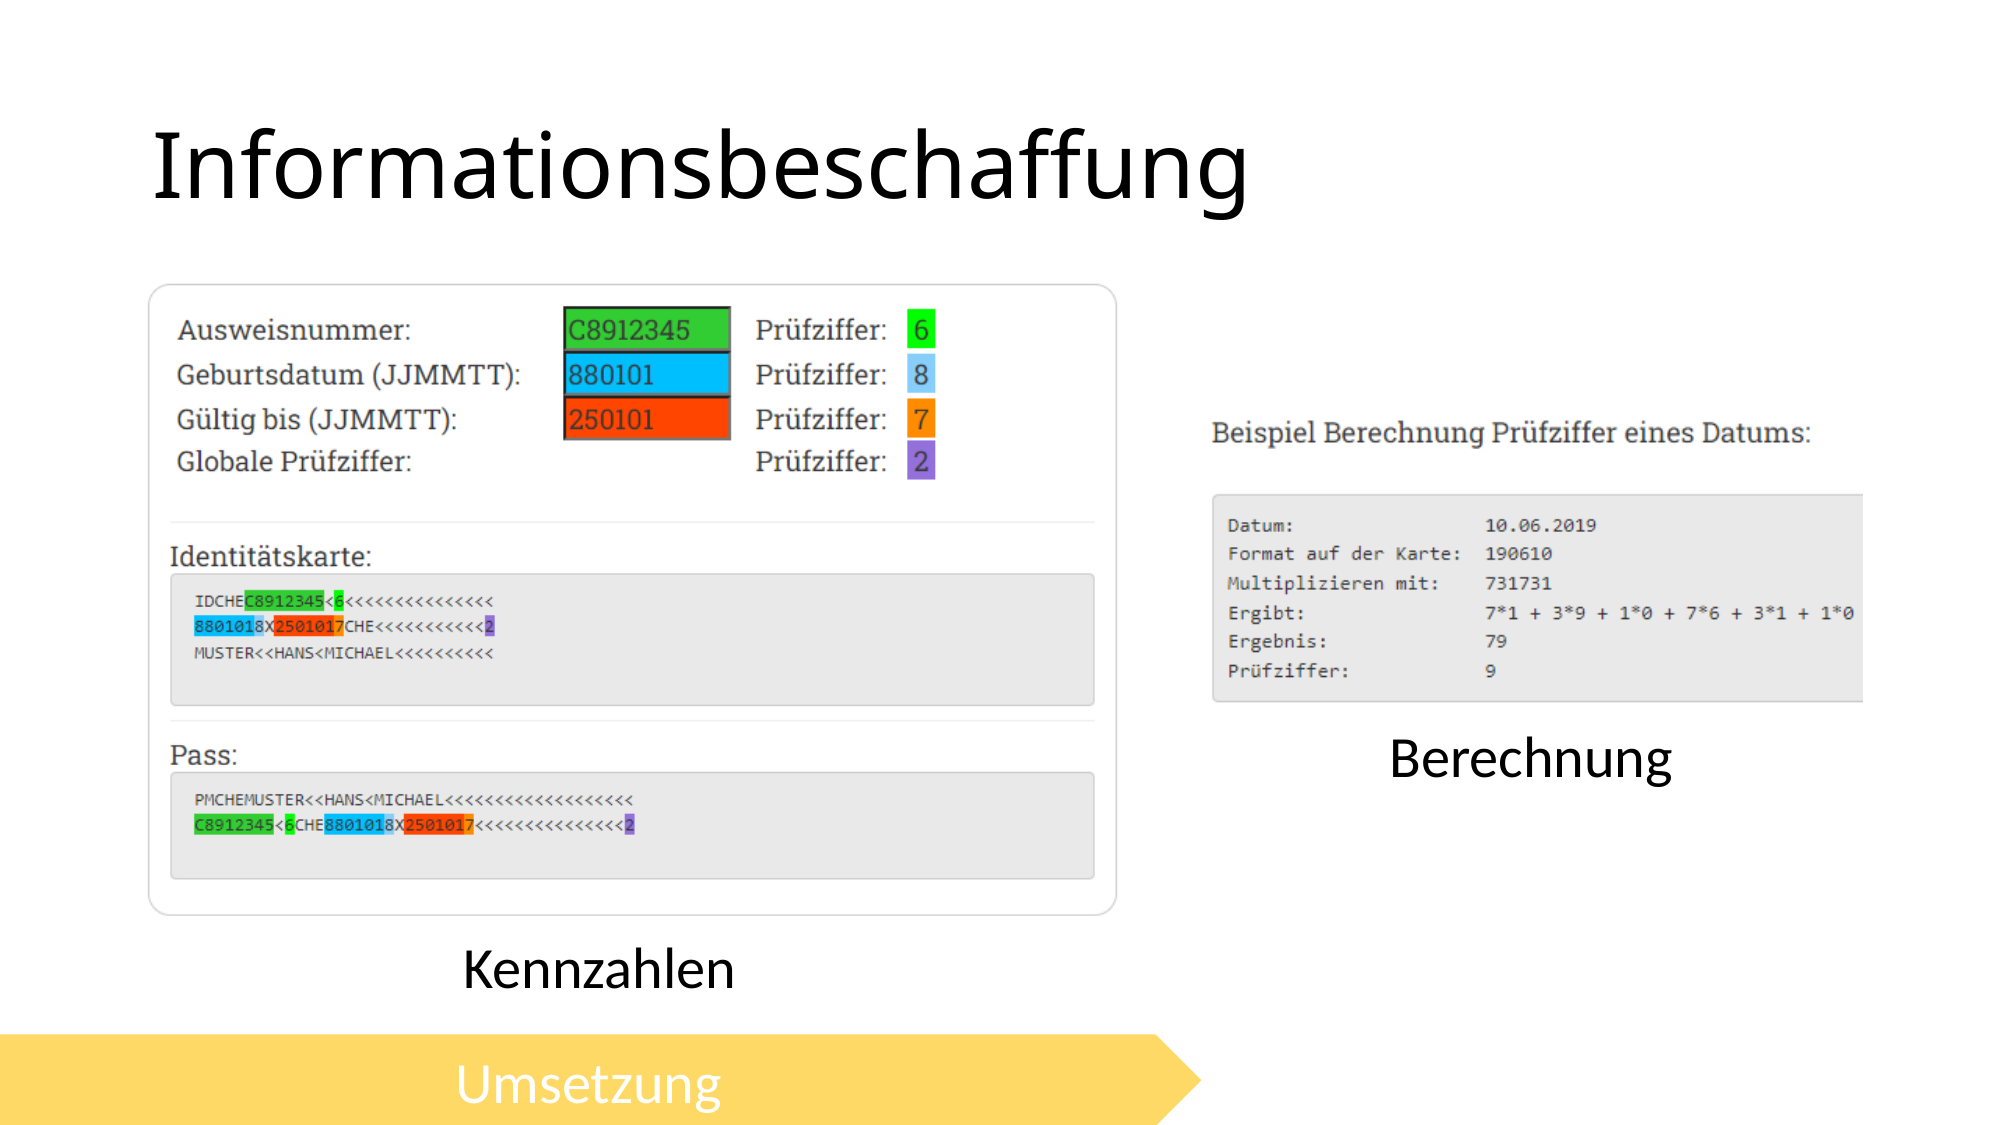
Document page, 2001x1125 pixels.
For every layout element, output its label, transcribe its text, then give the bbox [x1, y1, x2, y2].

text_box Umsetzung [0, 1034, 1202, 1125]
text_box Kennzahlen [448, 923, 752, 1008]
title Informationsbeschaffung [137, 59, 1863, 278]
picture [1199, 413, 1863, 712]
text_box Berechnung [1374, 712, 1688, 797]
picture [137, 277, 1127, 923]
